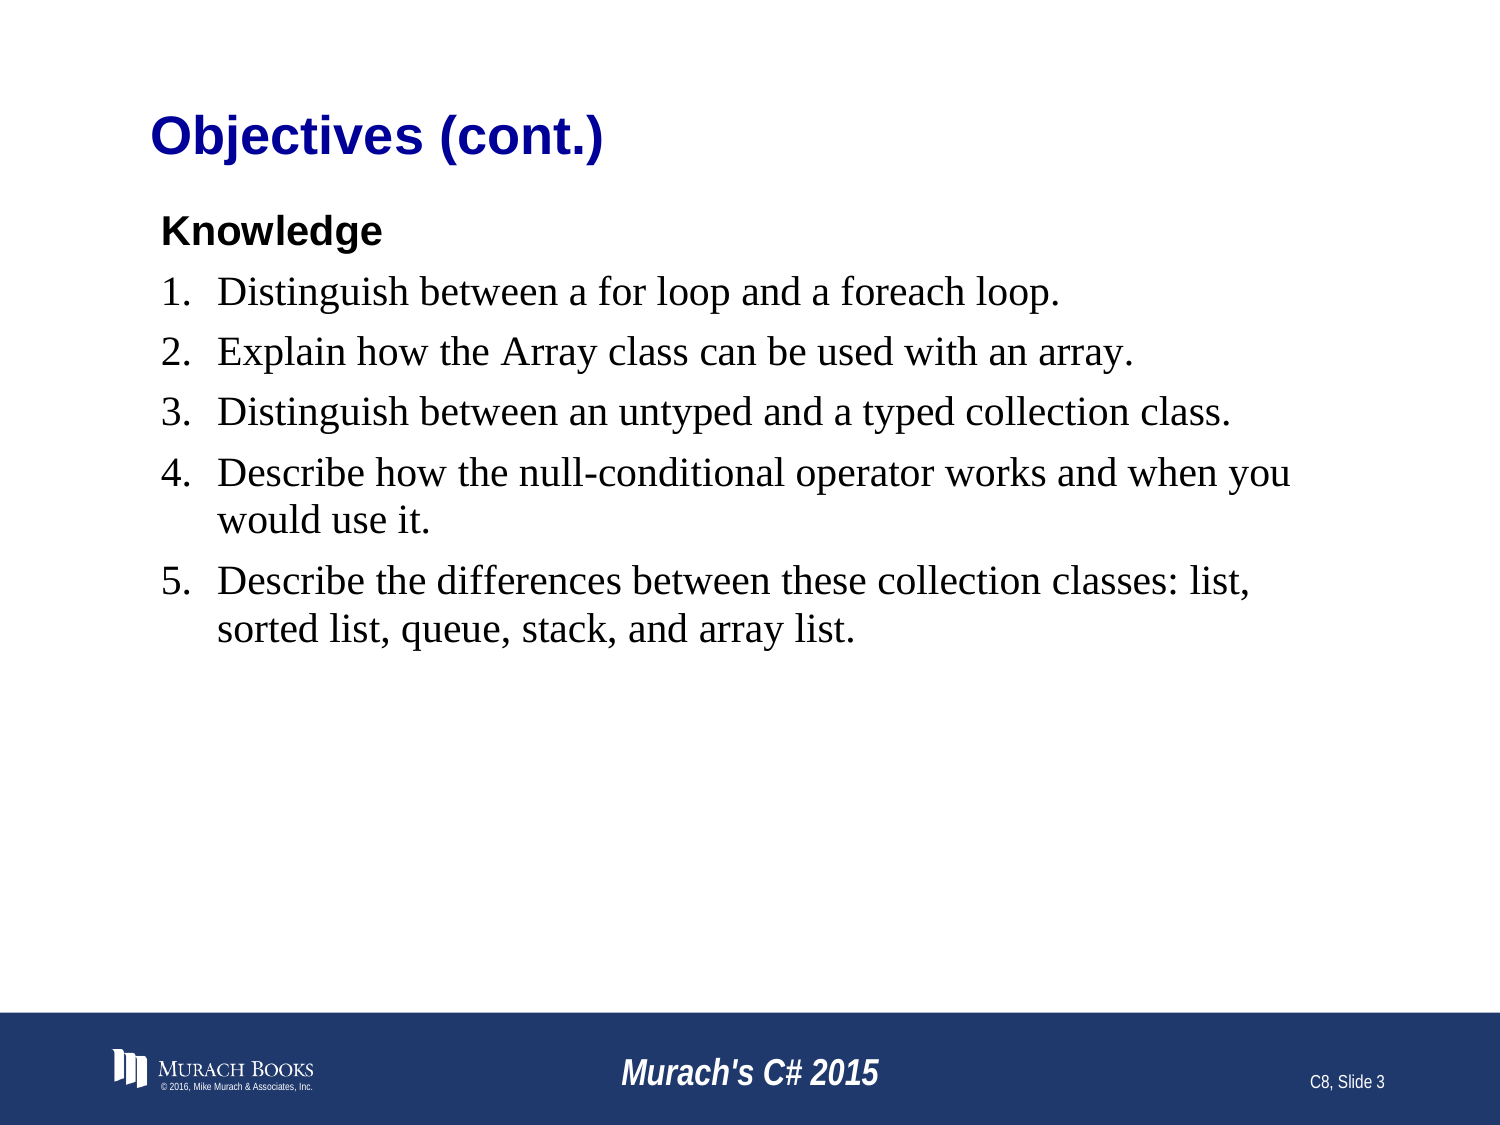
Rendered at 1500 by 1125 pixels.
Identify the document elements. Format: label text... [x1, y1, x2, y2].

slide_number Murach's C# 2015 [463, 1066, 1050, 1100]
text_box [160, 174, 1359, 1058]
footer © 2016, Mike Murach & Associates, Inc. [12, 1025, 463, 1100]
slide_number C8, Slide 3 [1087, 1025, 1400, 1100]
title Objectives (cont.) [150, 99, 1350, 166]
